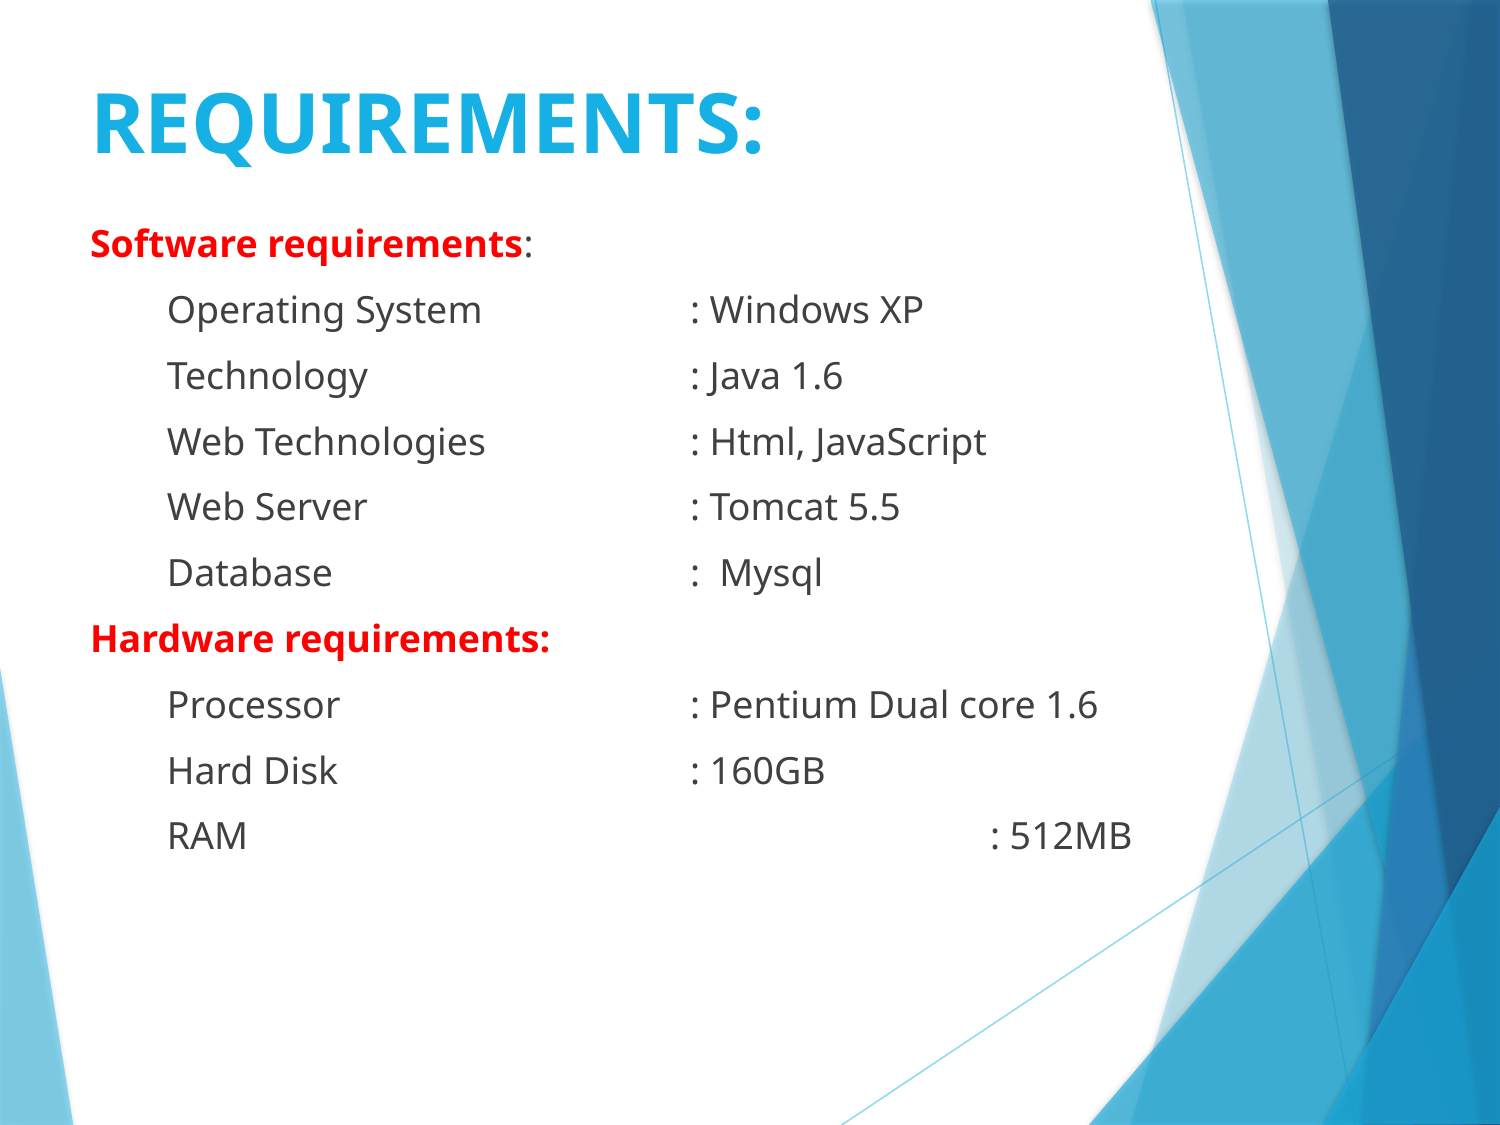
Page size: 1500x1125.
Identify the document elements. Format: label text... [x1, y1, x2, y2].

title REQUIREMENTS: [75, 62, 1263, 212]
list Software requirements: Operating System : Windows XP Technology : Java 1.6 Web Technologies : Html, JavaScript Web Server : Tomcat 5.5 Database : Mysql Hardware requirements: Processor : Pentium Dual core 1.6 Hard Disk : 160GB RAM : 512MB [75, 212, 1263, 925]
